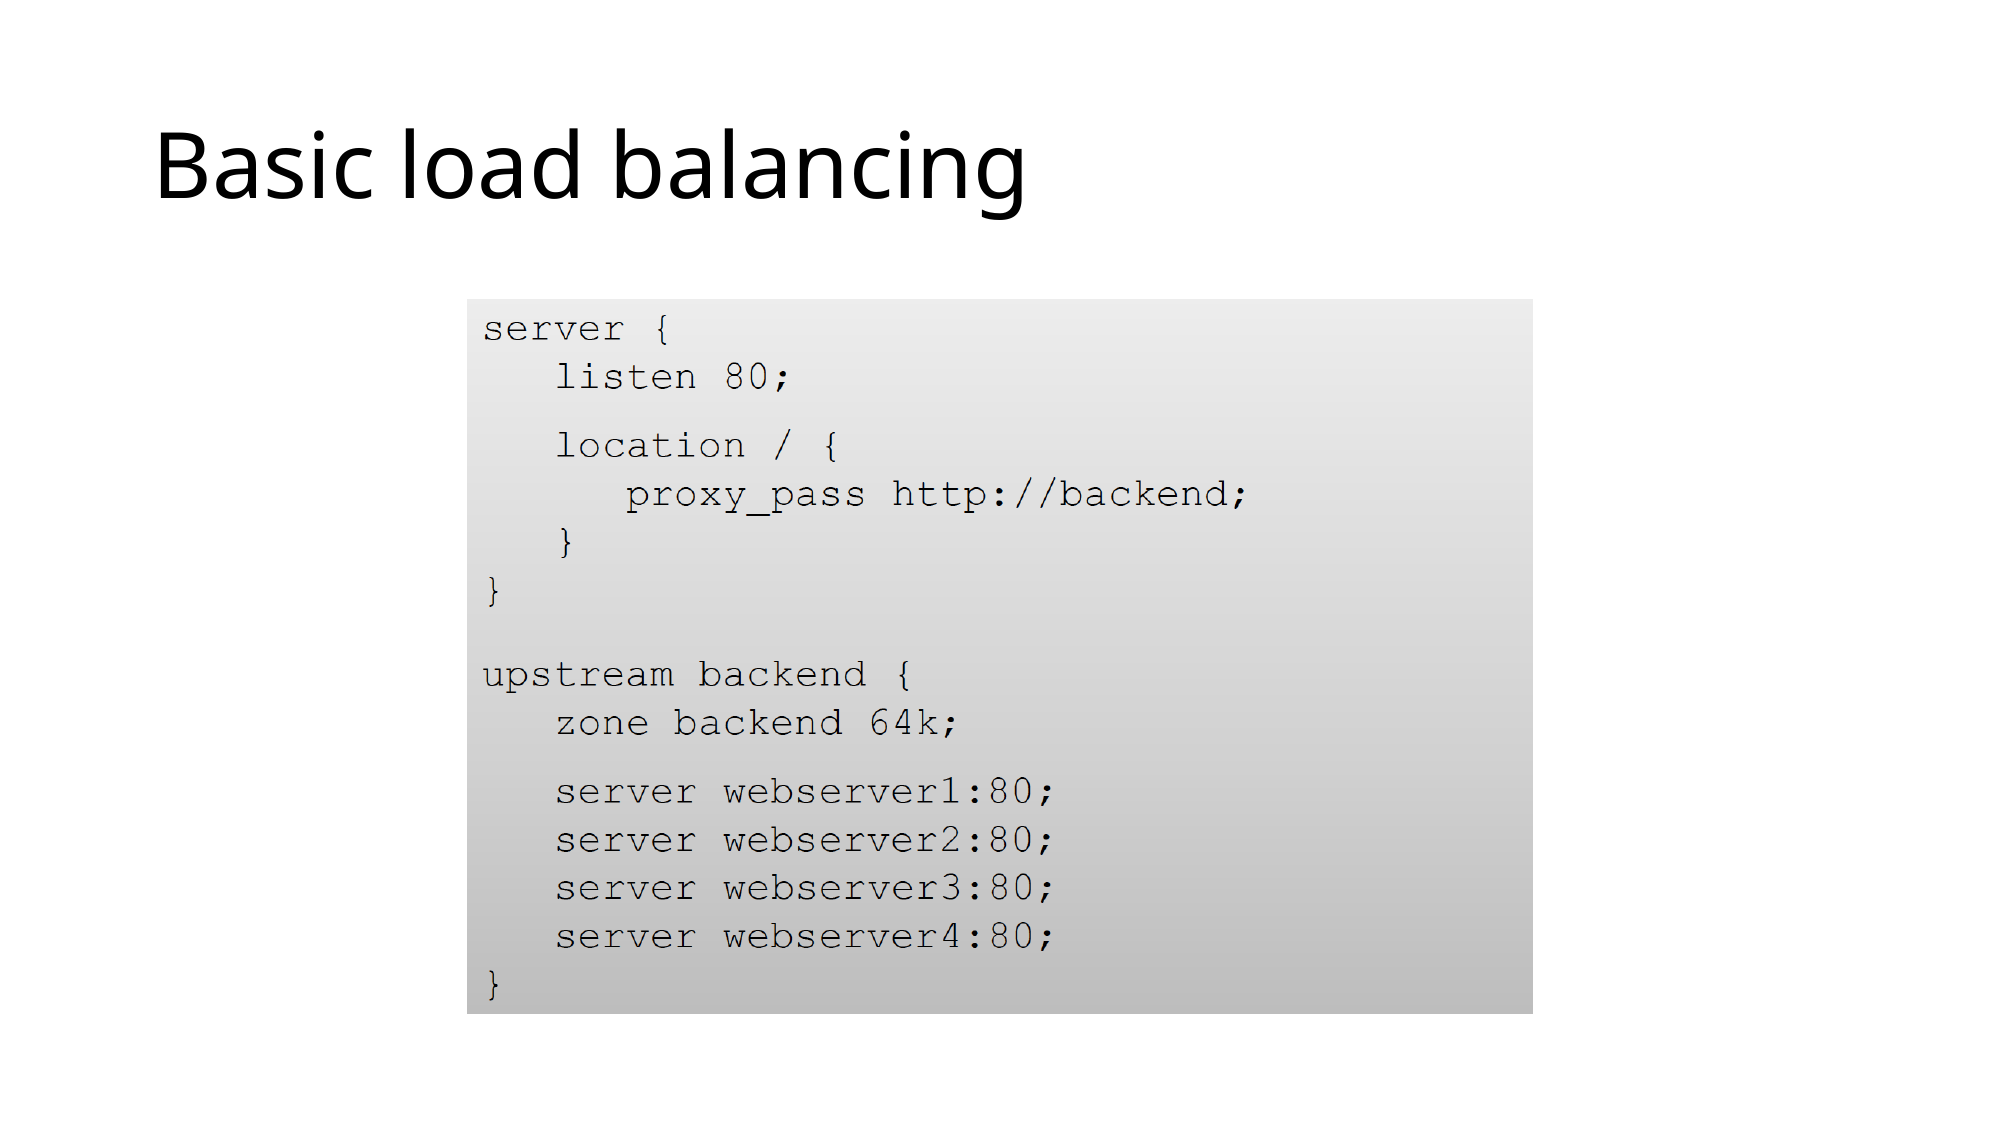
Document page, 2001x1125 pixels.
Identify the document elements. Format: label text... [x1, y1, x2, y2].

title Basic load balancing [137, 59, 1863, 278]
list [467, 299, 1533, 1014]
